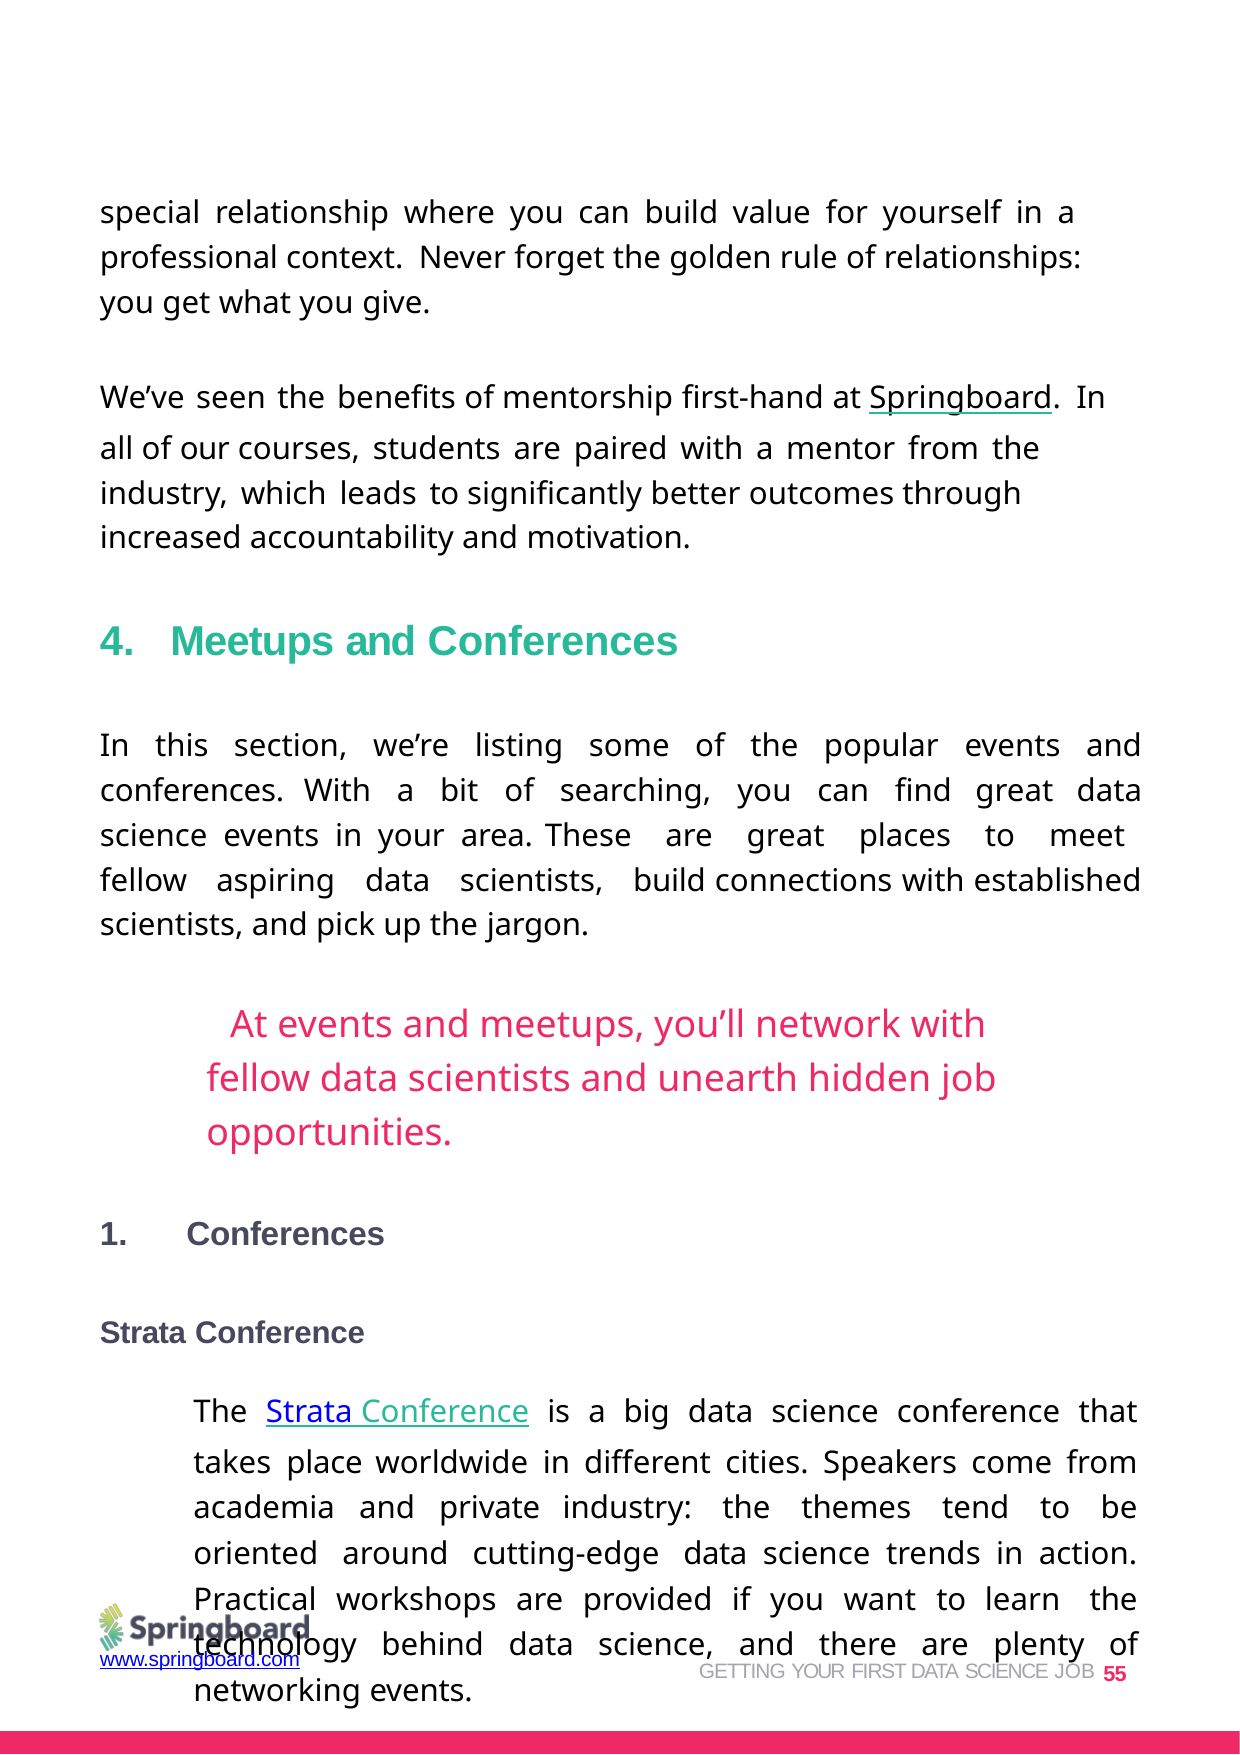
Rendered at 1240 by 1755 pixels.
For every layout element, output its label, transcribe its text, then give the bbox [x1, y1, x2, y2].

text_box www.springboard.com [97, 1642, 313, 1671]
text_box special relationship where you can build value for yourself in a professional context. Never forget the golden rule of relationships: you get what you give. We’ve seen the benefits of mentorship first-hand at Springboard. In all of our courses, students are paired with a mentor from the industry, which leads to significantly better outcomes through increased accountability and motivation. Meetups and Conferences In this section, we’re listing some of the popular events and conferences. With a bit of searching, you can find great data science events in your area. These are great places to meet fellow aspiring data scientists, build connections with established scientists, and pick up the jargon. At events and meetups, you’ll network with fellow data scientists and unearth hidden job opportunities. Conferences Strata Conference The Strata Conference is a big data science conference that takes place worldwide in different cities. Speakers come from academia and private industry: the themes tend to be oriented around cutting-edge data science trends in action. Practical workshops are provided if you want to learn the technology behind data science, and there are plenty of networking events. [97, 182, 1143, 1708]
slide_number GETTING YOUR FIRST DATA SCIENCE JOB 55 [696, 1641, 1141, 1755]
